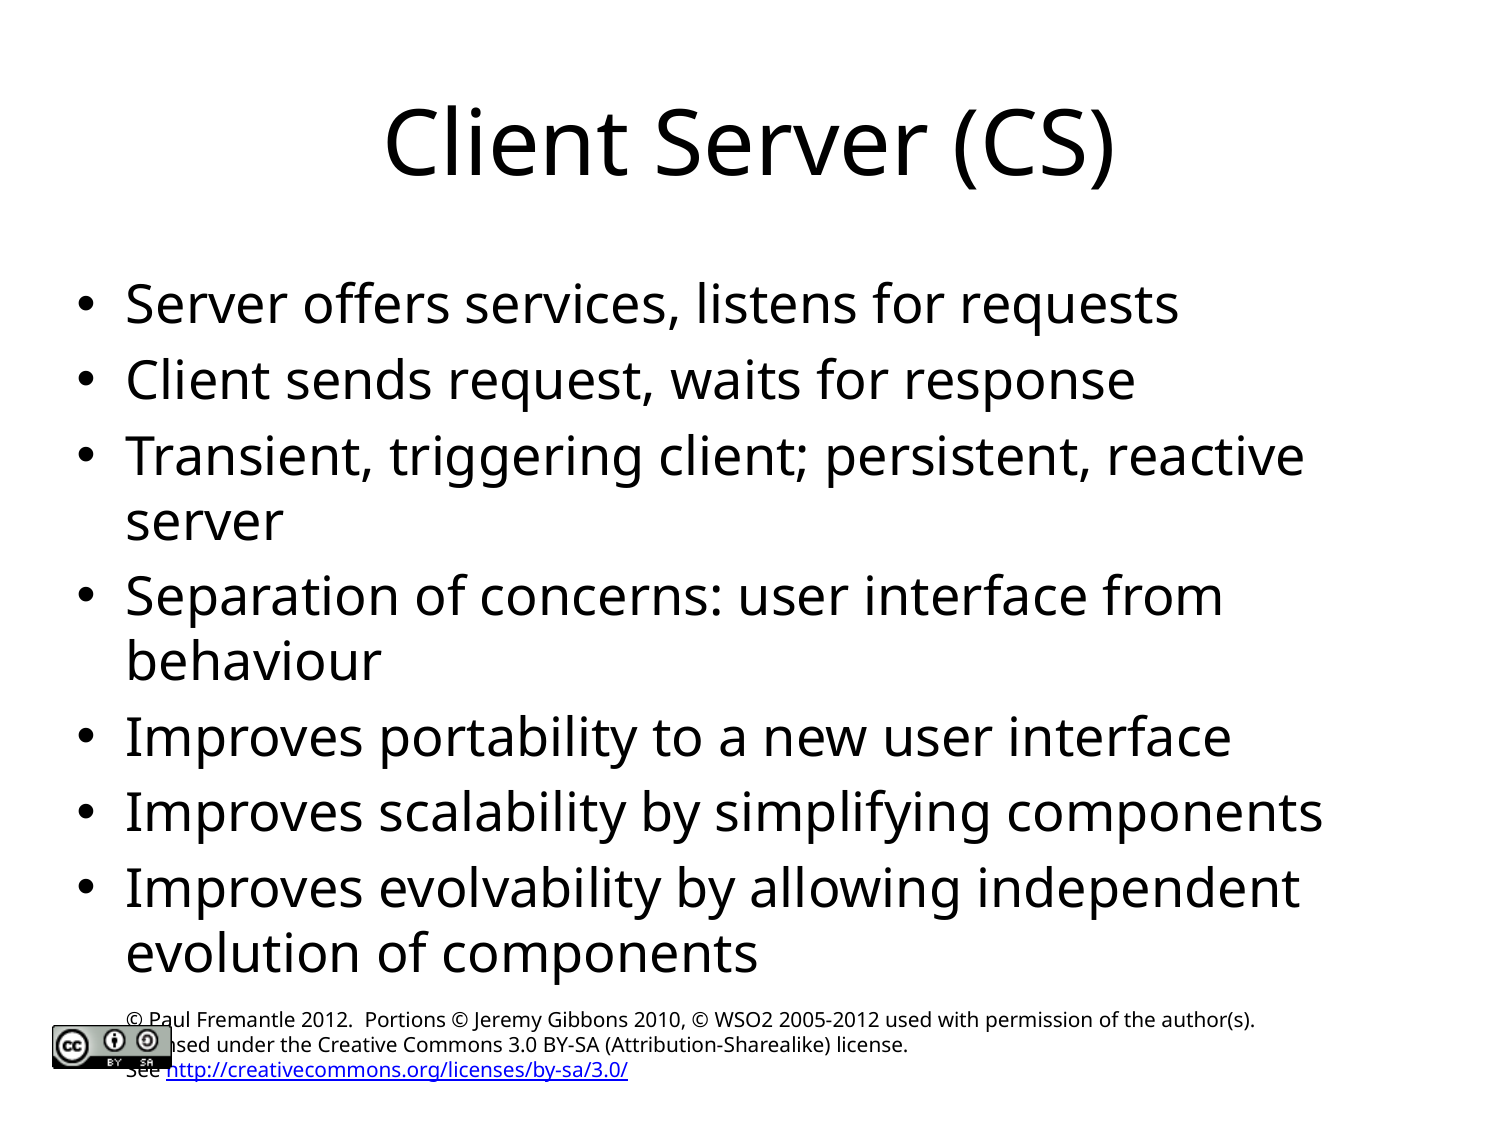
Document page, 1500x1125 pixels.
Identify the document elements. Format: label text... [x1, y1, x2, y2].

title Client Server (CS) [75, 45, 1425, 233]
picture [52, 1025, 172, 1069]
list Server offers services, listens for requests Client sends request, waits for response Transient, triggering client; persistent, reactive server Separation of concerns: user interface from behaviour Improves portability to a new user interface Improves scalability by simplifying components Improves evolvability by allowing independent evolution of components [61, 262, 1412, 1005]
